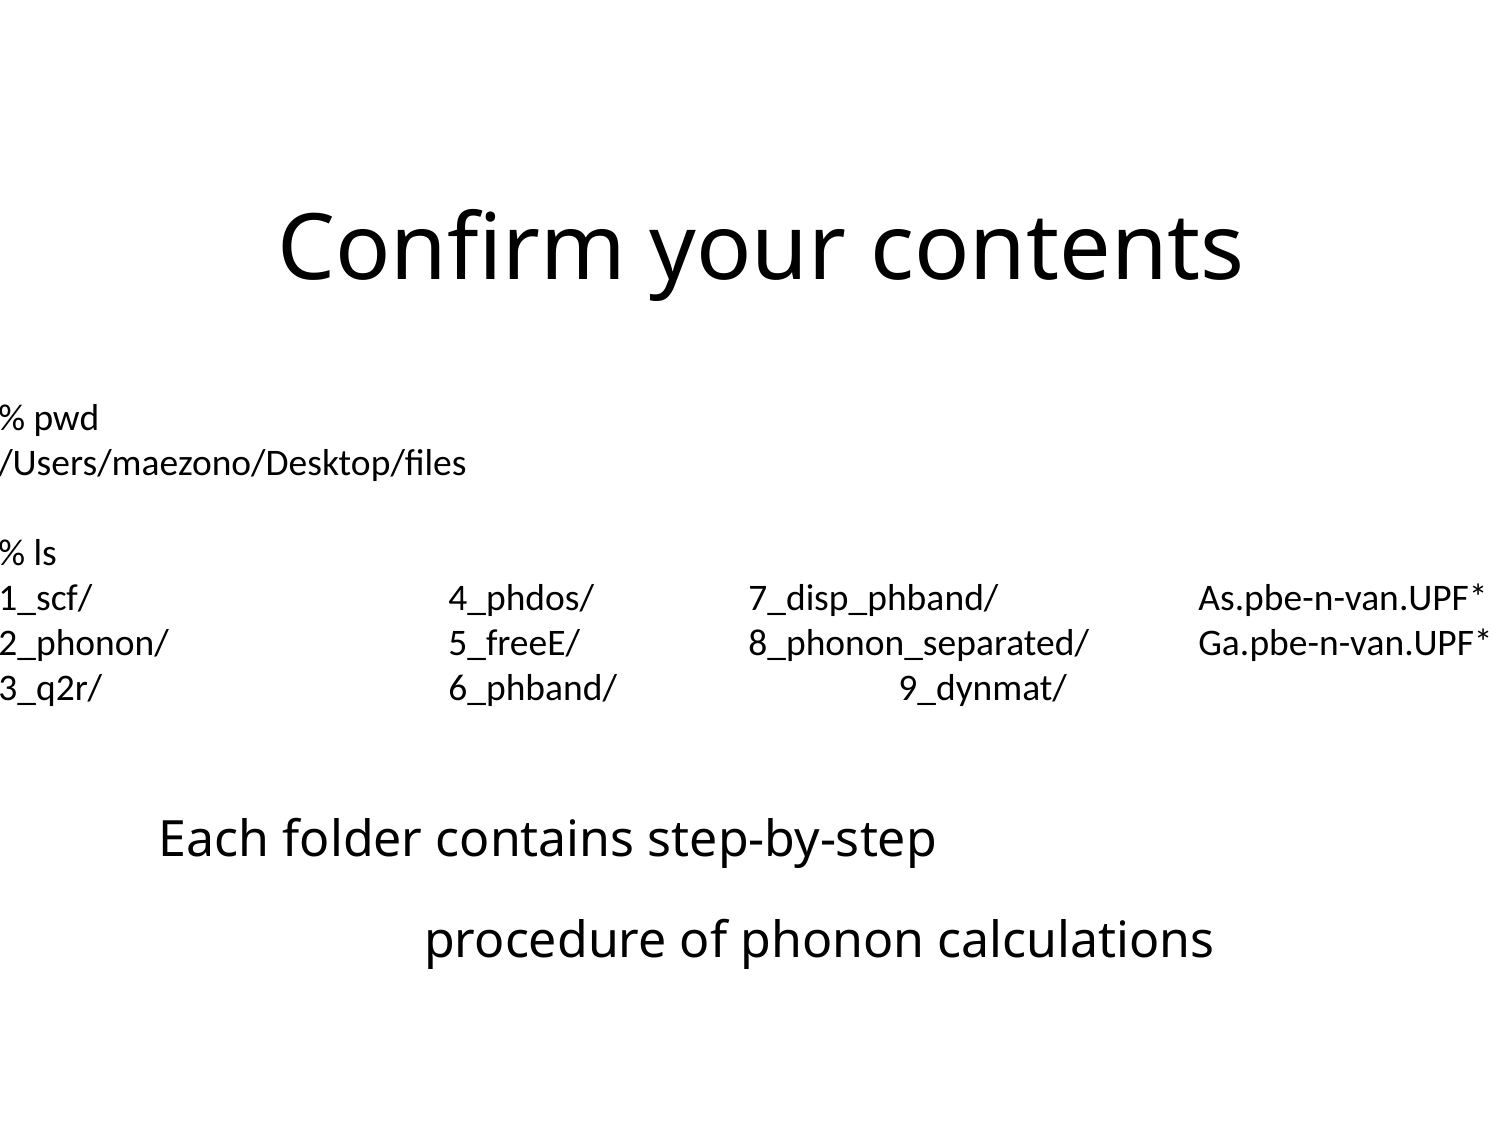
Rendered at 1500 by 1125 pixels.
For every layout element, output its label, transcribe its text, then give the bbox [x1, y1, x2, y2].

text_box procedure of phonon calculations [409, 900, 1231, 975]
text_box Confirm your contents [86, 149, 1437, 337]
text_box % pwd /Users/maezono/Desktop/files % ls 1_scf/ 4_phdos/ 7_disp_phband/ As.pbe-n-van.UPF* 2_phonon/ 5_freeE/ 8_phonon_separated/ Ga.pbe-n-van.UPF* 3_q2r/ 6_phband/ 9_dynmat/ [0, 385, 1500, 715]
text_box Each folder contains step-by-step [144, 798, 953, 874]
